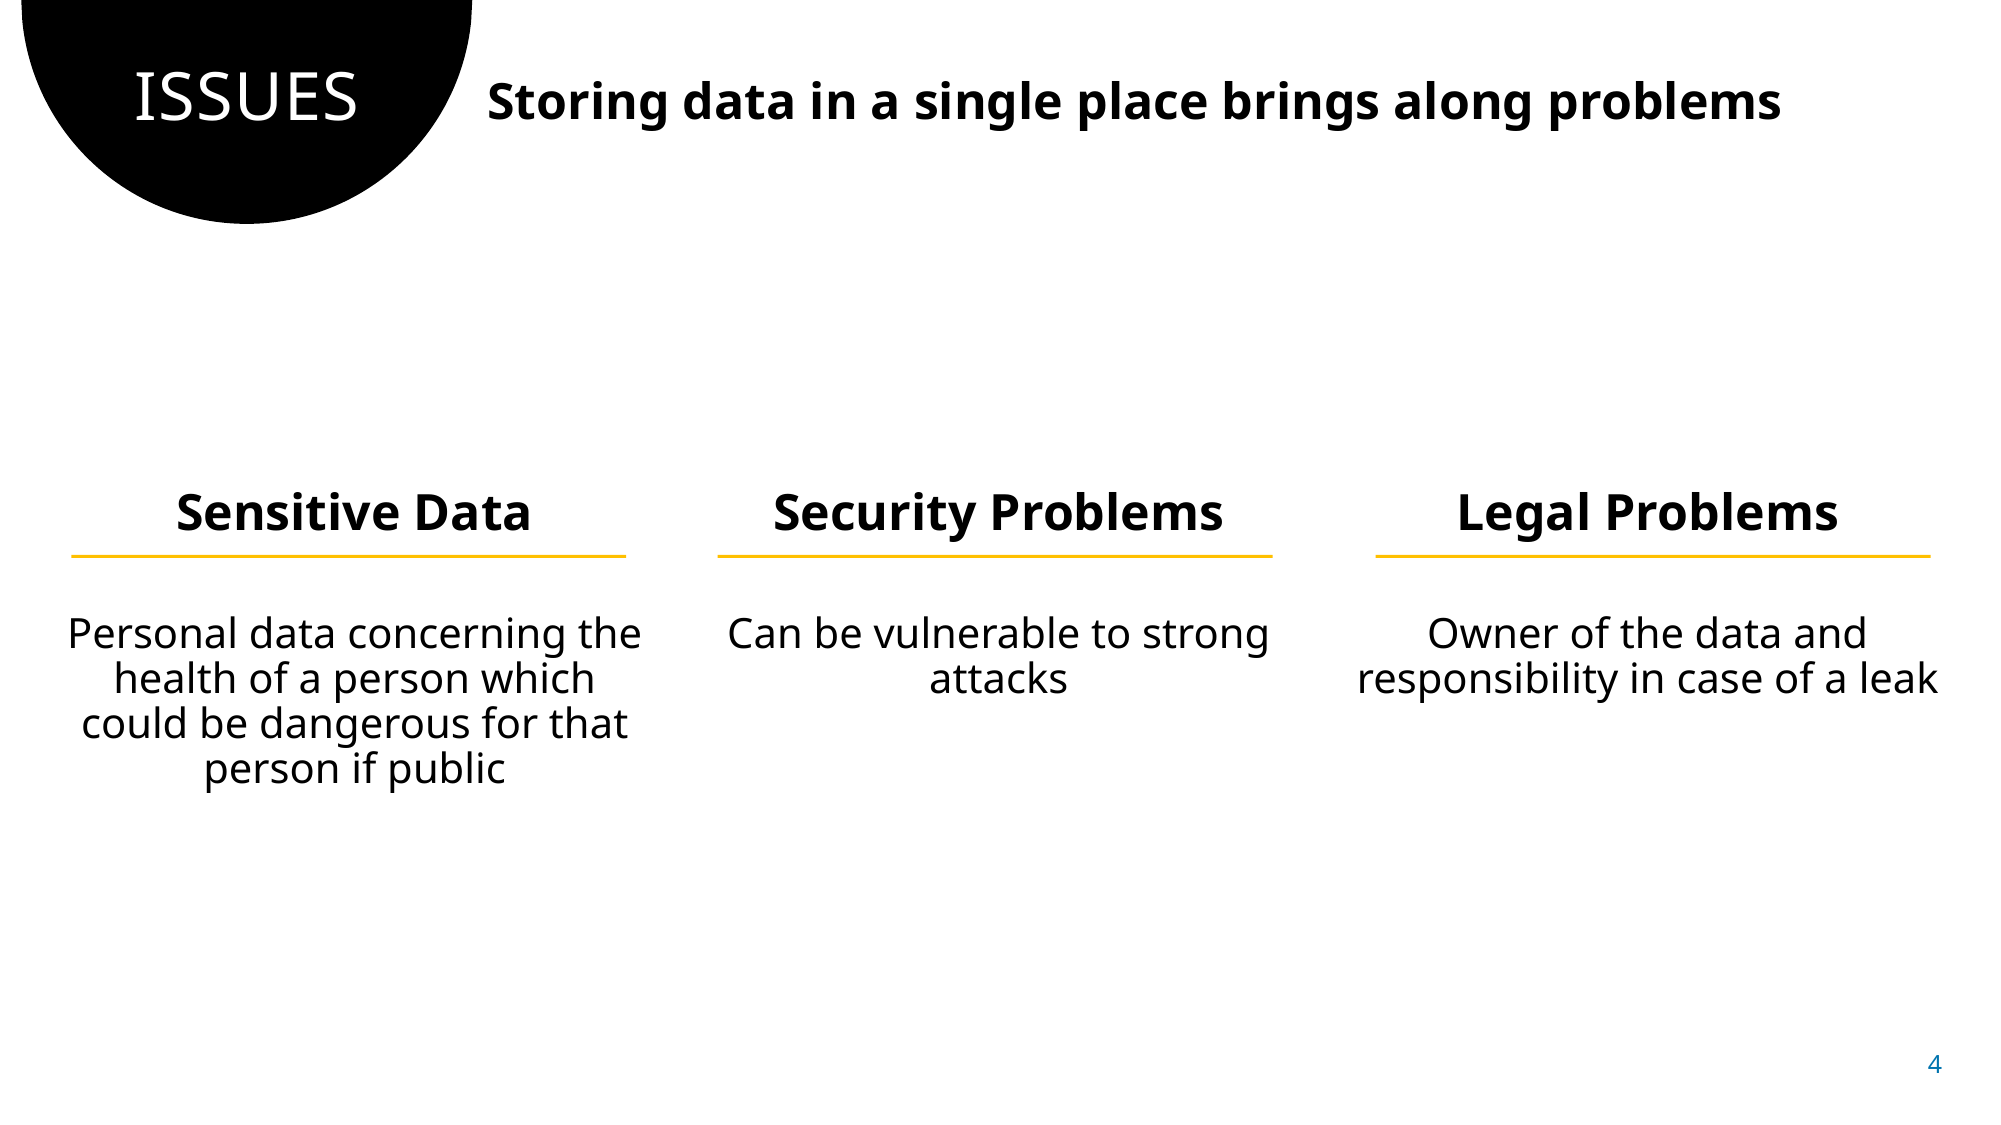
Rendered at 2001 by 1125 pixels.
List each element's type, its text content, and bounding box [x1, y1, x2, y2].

list Storing data in a single place brings along problems [472, 68, 1963, 139]
text_box [717, 554, 1274, 559]
text_box [70, 554, 627, 559]
list Security Problems Can be vulnerable to strong attacks [683, 426, 1314, 713]
list Sensitive Data Personal data concerning the health of a person which could be dangerous for that person if public [50, 426, 660, 804]
list Legal Problems Owner of the data and responsibility in case of a leak [1338, 426, 1958, 713]
slide_number 4 [1875, 1036, 1958, 1096]
text_box [1375, 554, 1932, 559]
title ISSUES [51, 55, 442, 144]
